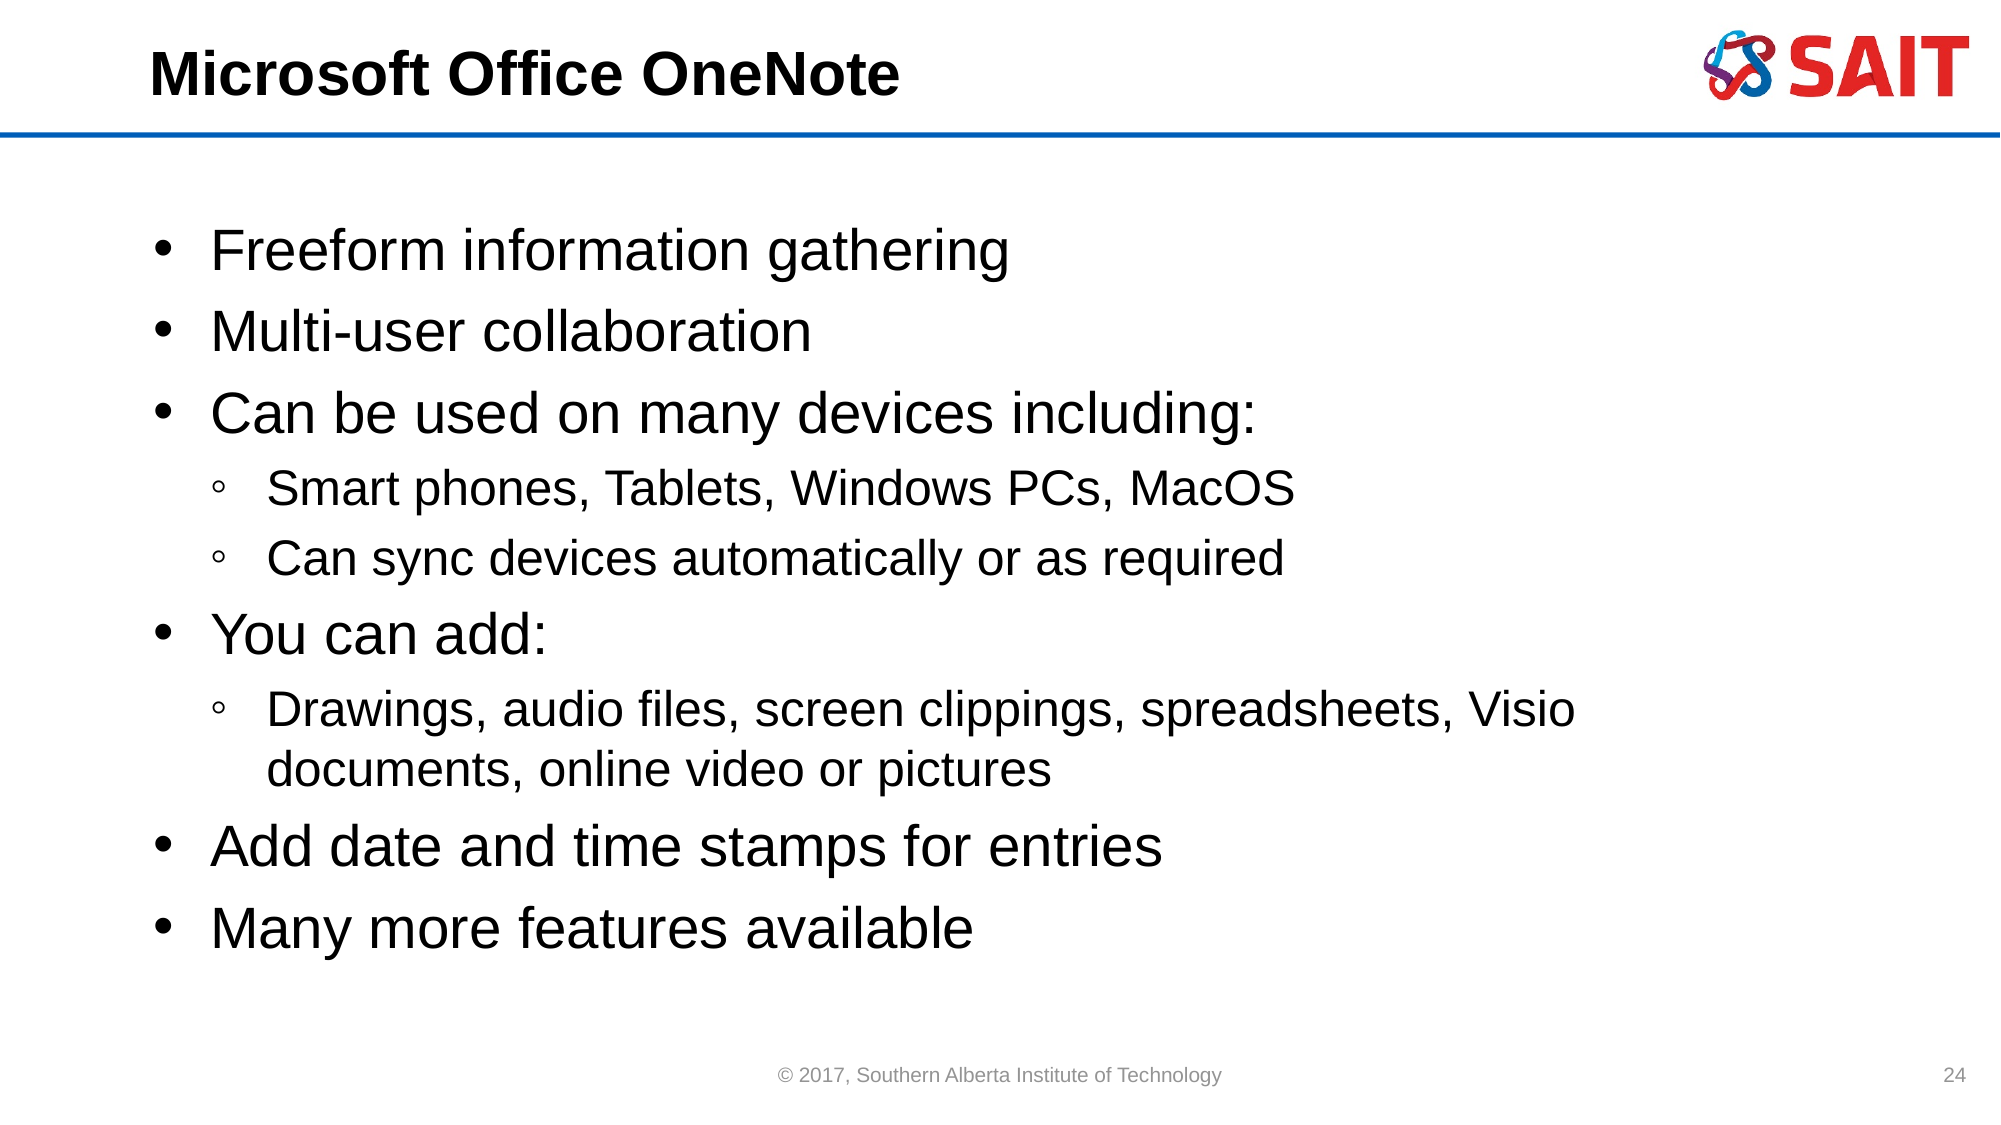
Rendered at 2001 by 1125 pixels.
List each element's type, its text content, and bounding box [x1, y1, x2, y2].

picture [1672, 0, 2000, 130]
title Microsoft Office OneNote [135, 25, 1600, 129]
list Freeform information gathering Multi-user collaboration Can be used on many devices including: Smart phones, Tablets, Windows PCs, MacOS Can sync devices automatically or as required You can add: Drawings, audio files, screen clippings, spreadsheets, Visio documents, online video or pictures Add date and time stamps for entries Many more features available [138, 204, 1854, 1020]
